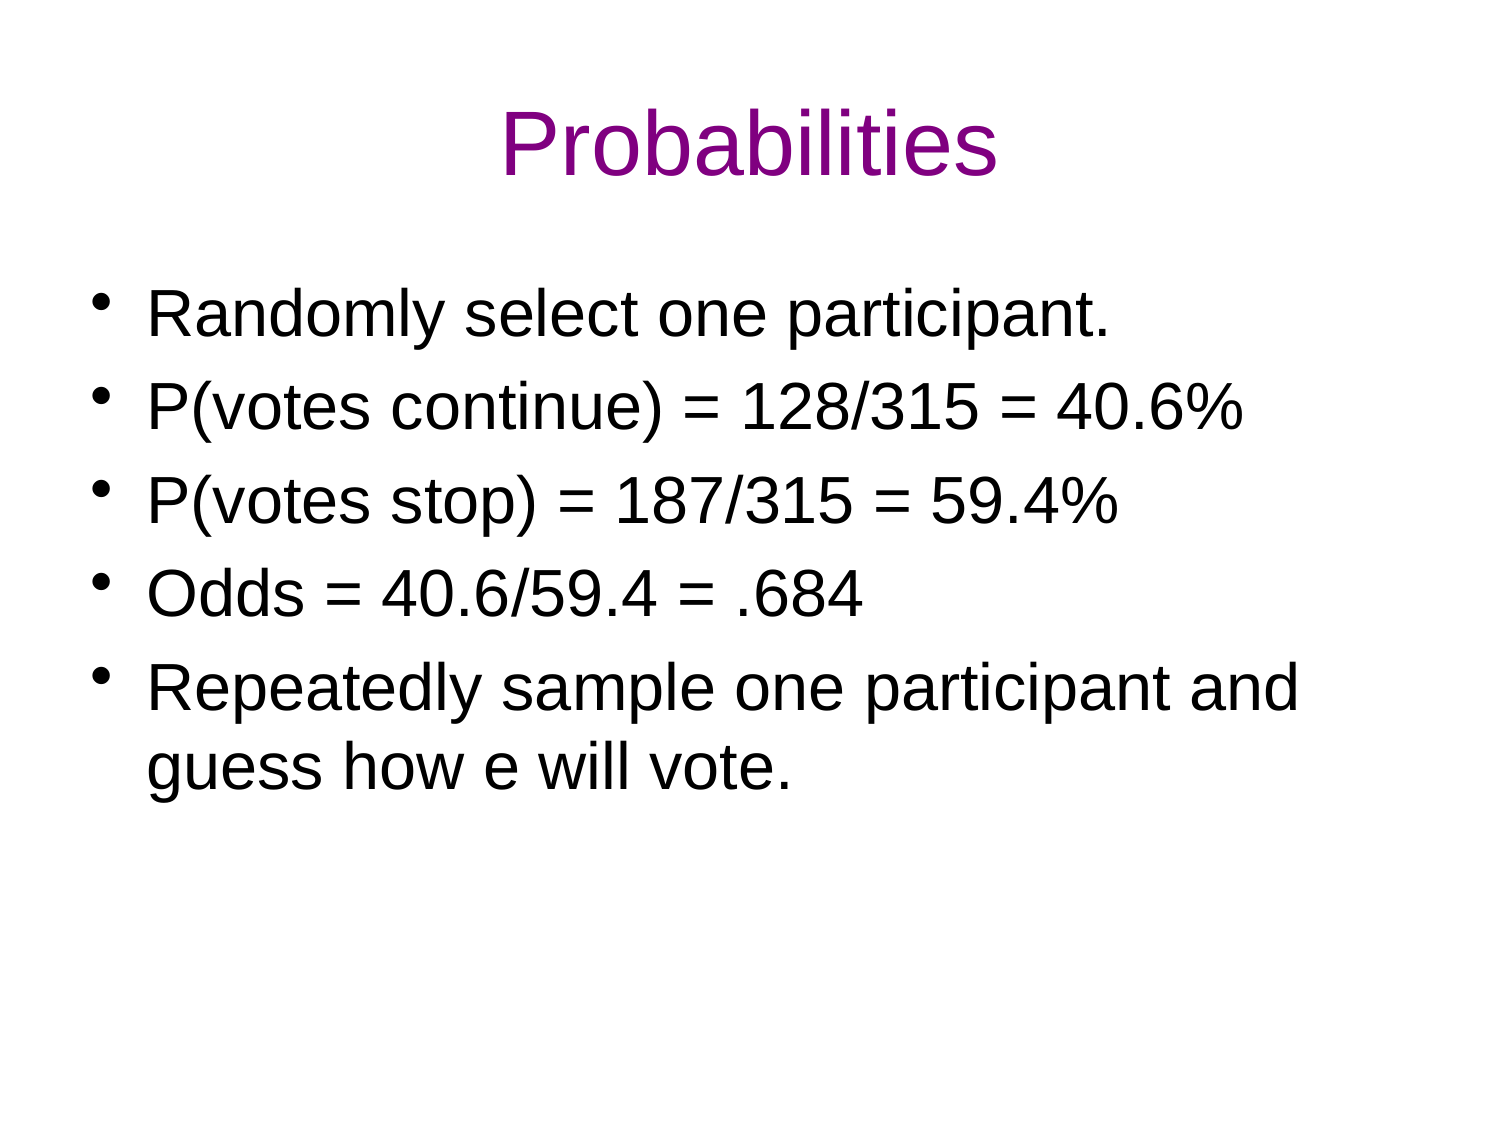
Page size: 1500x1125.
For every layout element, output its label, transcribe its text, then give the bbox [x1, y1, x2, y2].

title Probabilities [75, 45, 1425, 233]
list Randomly select one participant. P(votes continue) = 128/315 = 40.6% P(votes stop) = 187/315 = 59.4% Odds = 40.6/59.4 = .684 Repeatedly sample one participant and guess how e will vote. [75, 262, 1425, 1005]
